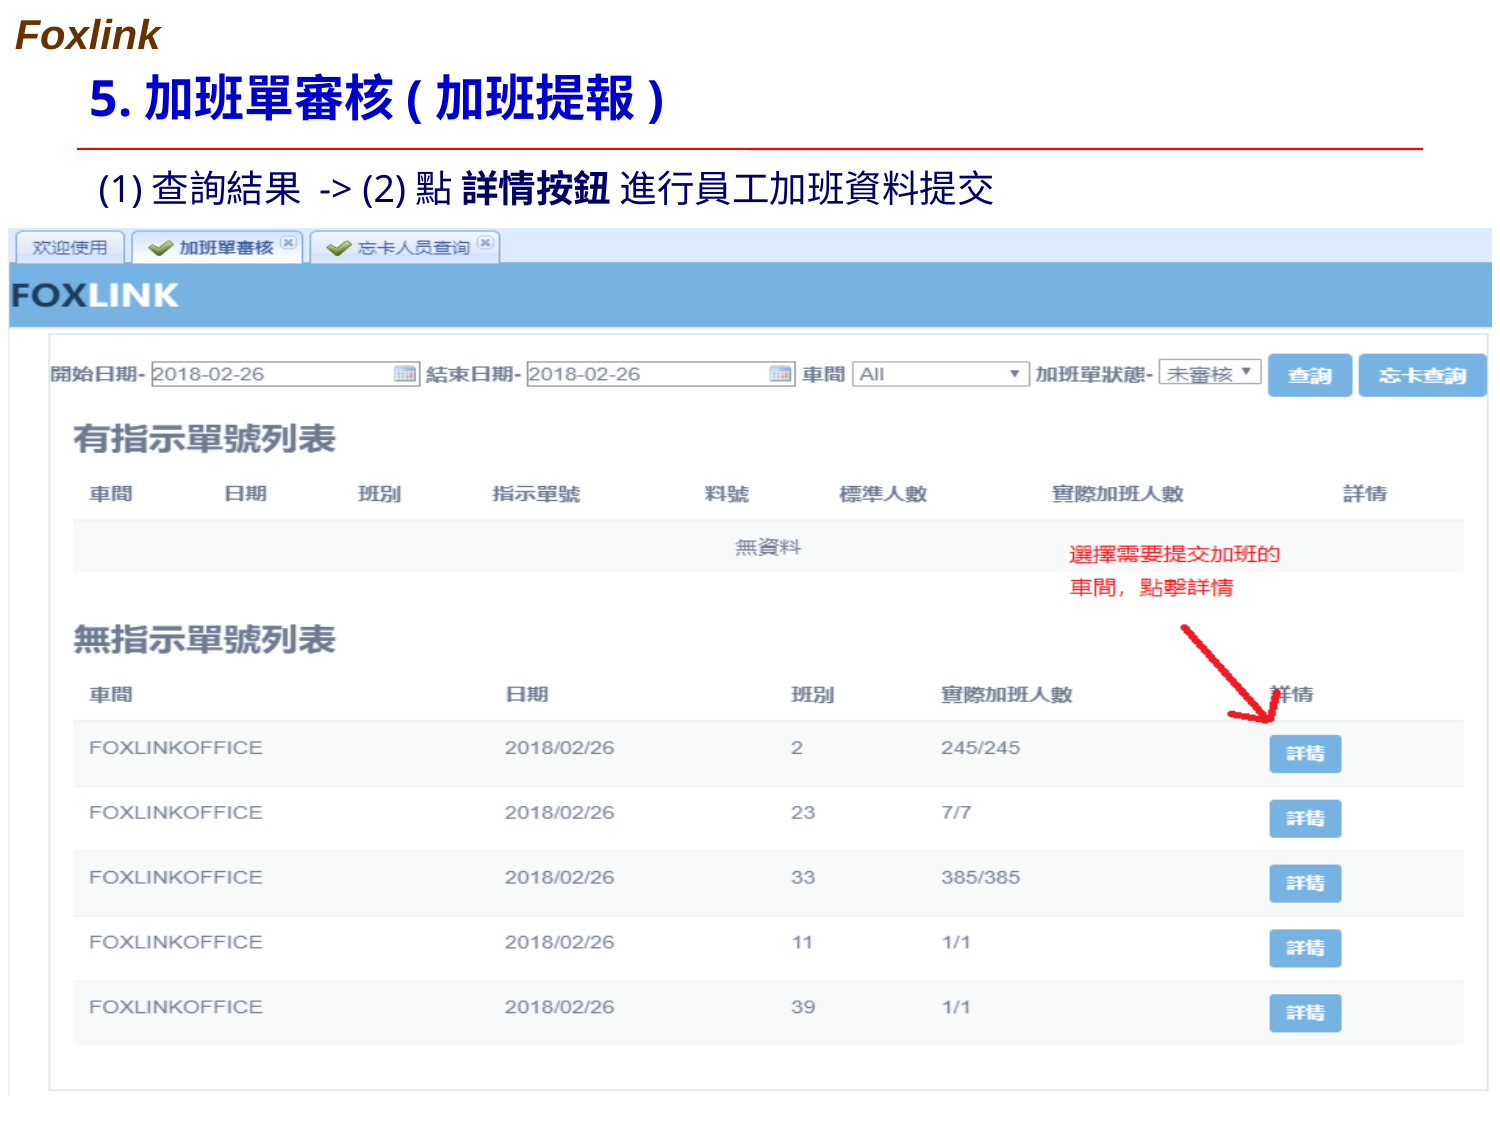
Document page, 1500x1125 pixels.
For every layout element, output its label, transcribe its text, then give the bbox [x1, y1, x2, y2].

text_box (1)查詢結果 -> (2)點 詳情按鈕 進行員工加班資料提交 [84, 146, 1434, 228]
title 5.加班單審核(加班提報) [74, 54, 1426, 138]
picture [8, 228, 1492, 1096]
